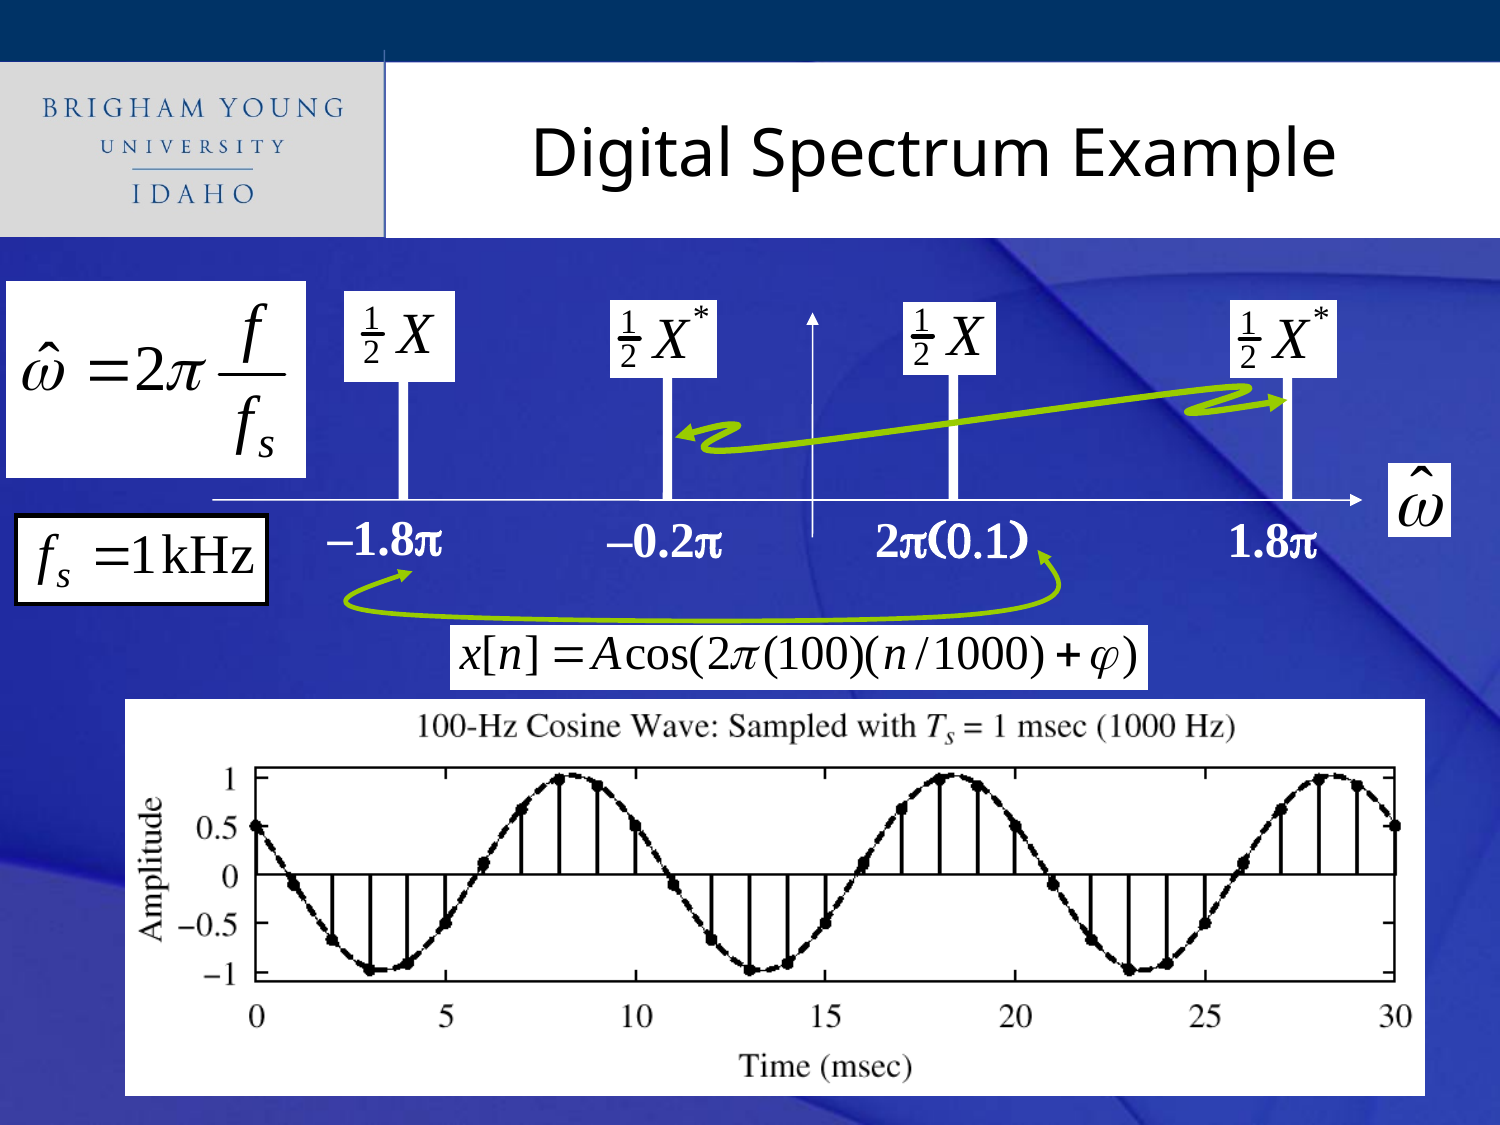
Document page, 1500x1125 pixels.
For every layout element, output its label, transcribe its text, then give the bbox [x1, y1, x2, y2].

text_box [1338, 299, 1451, 576]
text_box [449, 624, 1149, 690]
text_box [304, 299, 311, 576]
title Digital Spectrum Example [462, 37, 1425, 263]
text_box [458, 299, 1211, 576]
text_box [345, 585, 1059, 622]
picture [0, 62, 1500, 1125]
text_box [312, 299, 458, 574]
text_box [12, 287, 301, 603]
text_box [1212, 299, 1338, 576]
